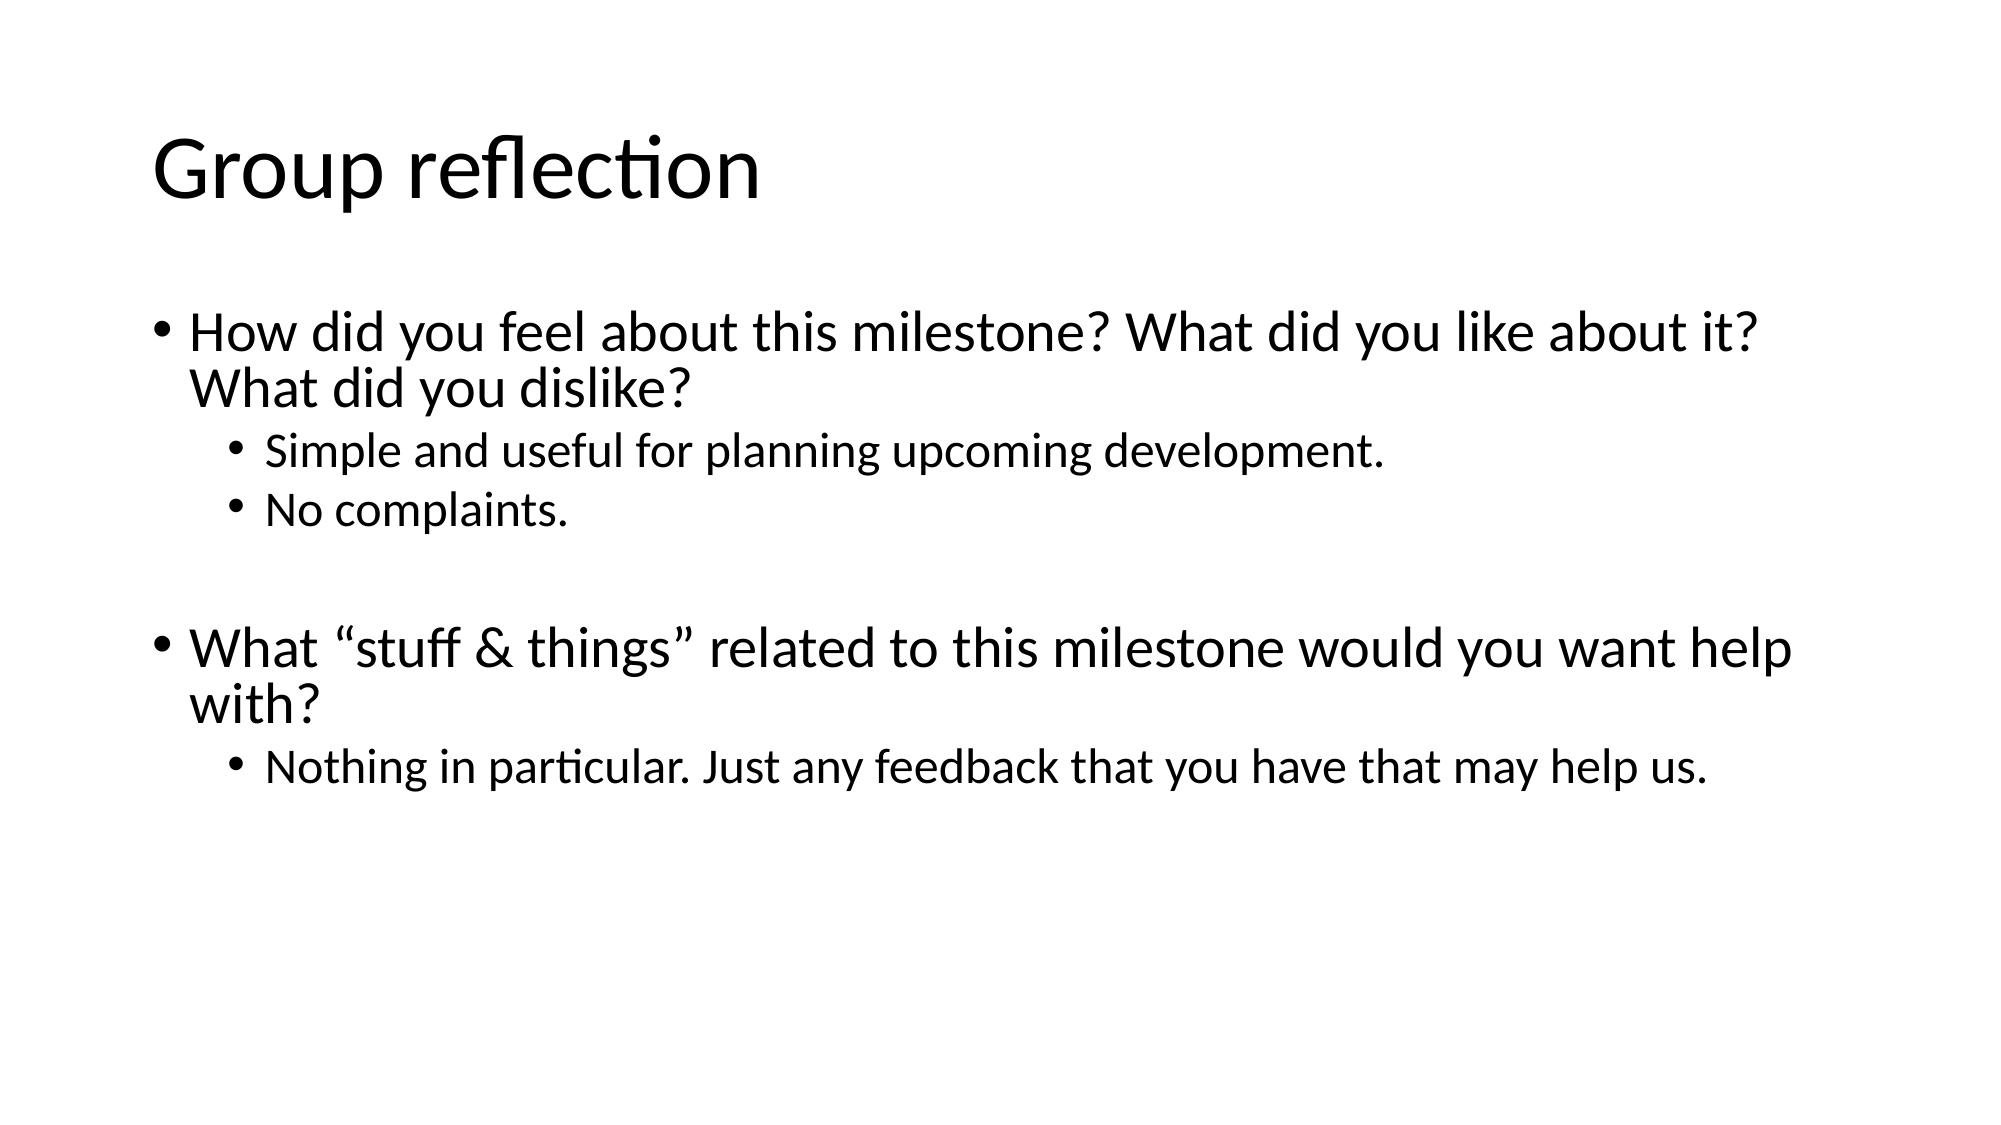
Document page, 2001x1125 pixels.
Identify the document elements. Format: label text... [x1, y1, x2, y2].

list How did you feel about this milestone? What did you like about it? What did you dislike? Simple and useful for planning upcoming development. No complaints. What “stuff & things” related to this milestone would you want help with? Nothing in particular. Just any feedback that you have that may help us. [137, 299, 1863, 1014]
title Group reflection [137, 59, 1863, 278]
